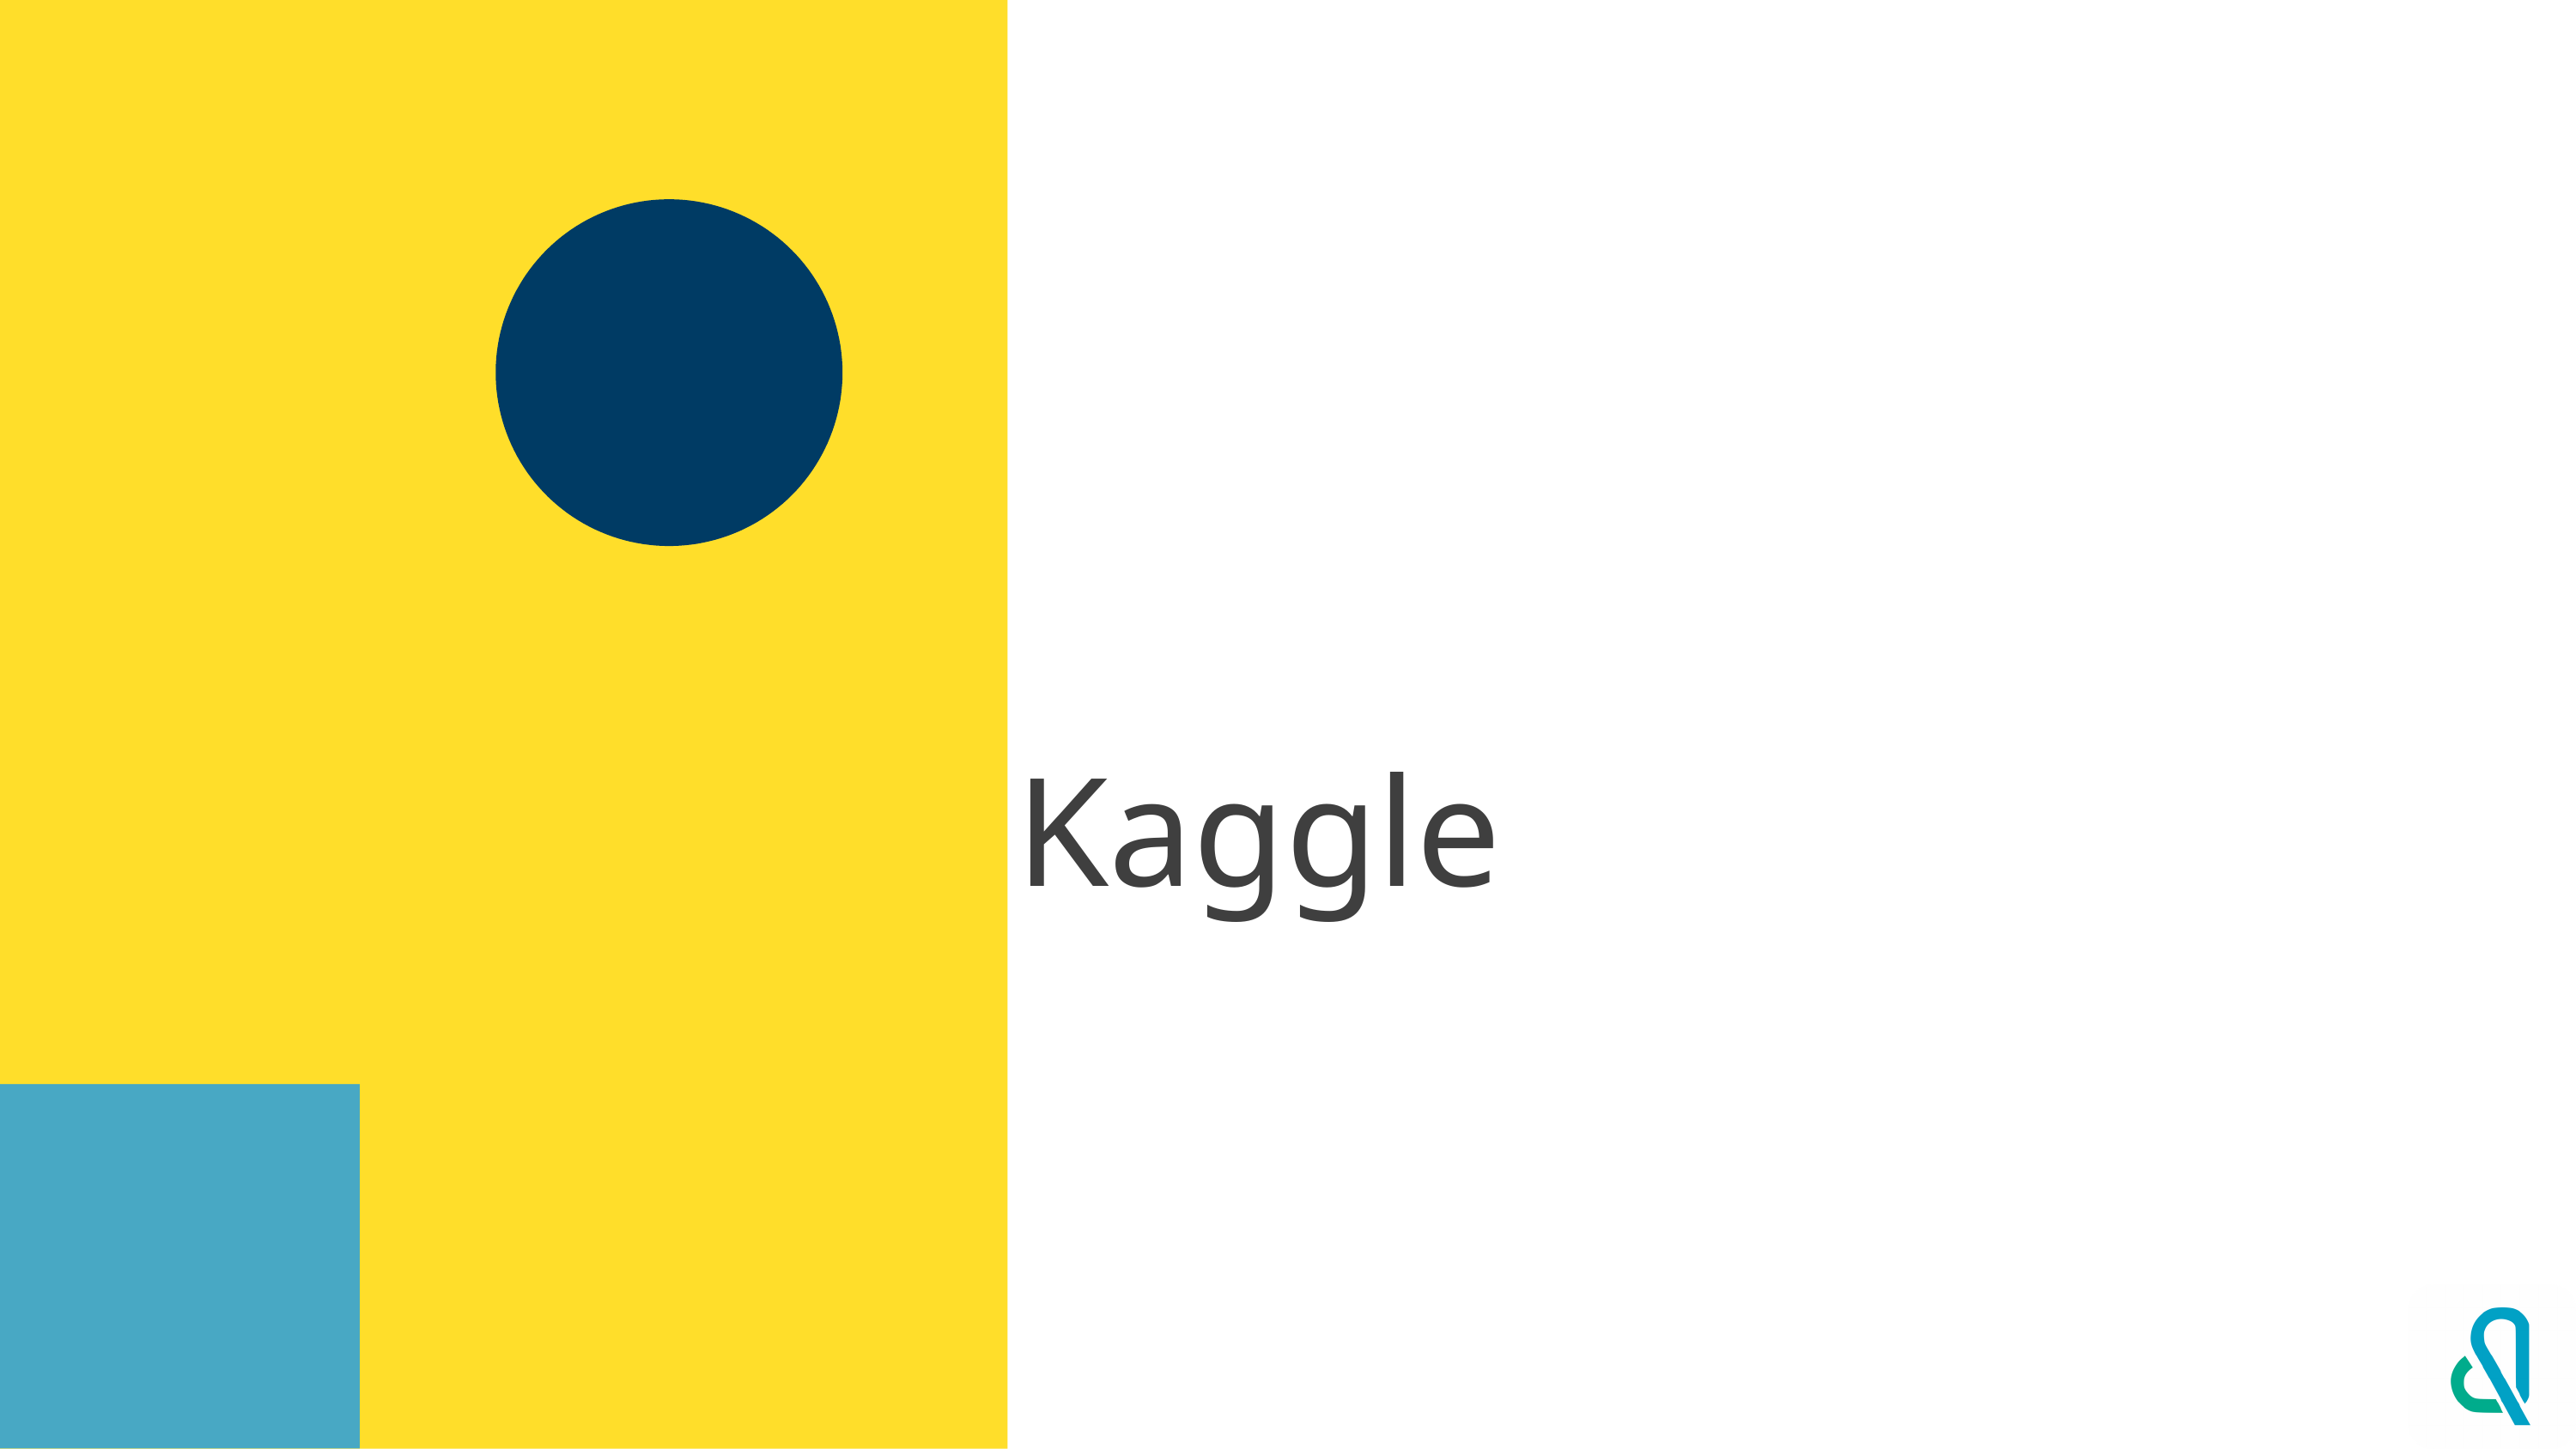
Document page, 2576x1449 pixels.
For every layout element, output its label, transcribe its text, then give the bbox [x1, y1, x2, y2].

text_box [0, 0, 1008, 1449]
text_box [2408, 1284, 2576, 1449]
title Kaggle [1011, 431, 2447, 1125]
